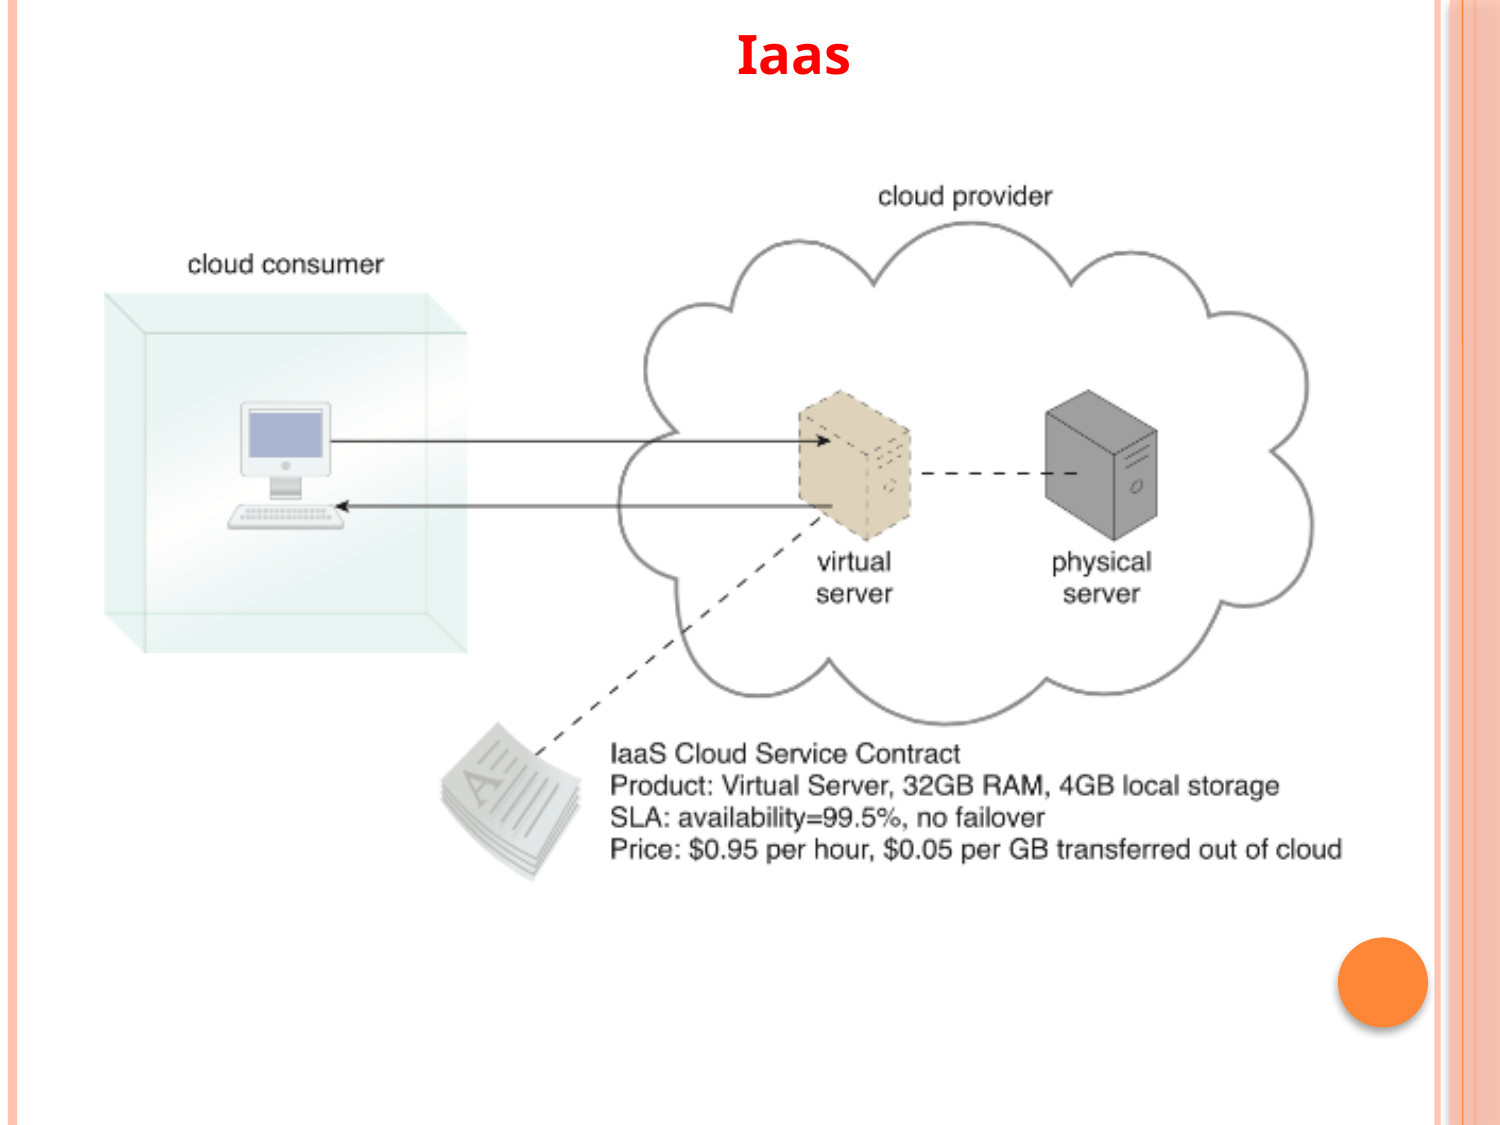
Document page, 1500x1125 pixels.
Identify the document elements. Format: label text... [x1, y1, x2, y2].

picture [74, 137, 1413, 913]
list [0, 99, 1500, 1125]
title Iaas [125, 12, 1350, 93]
